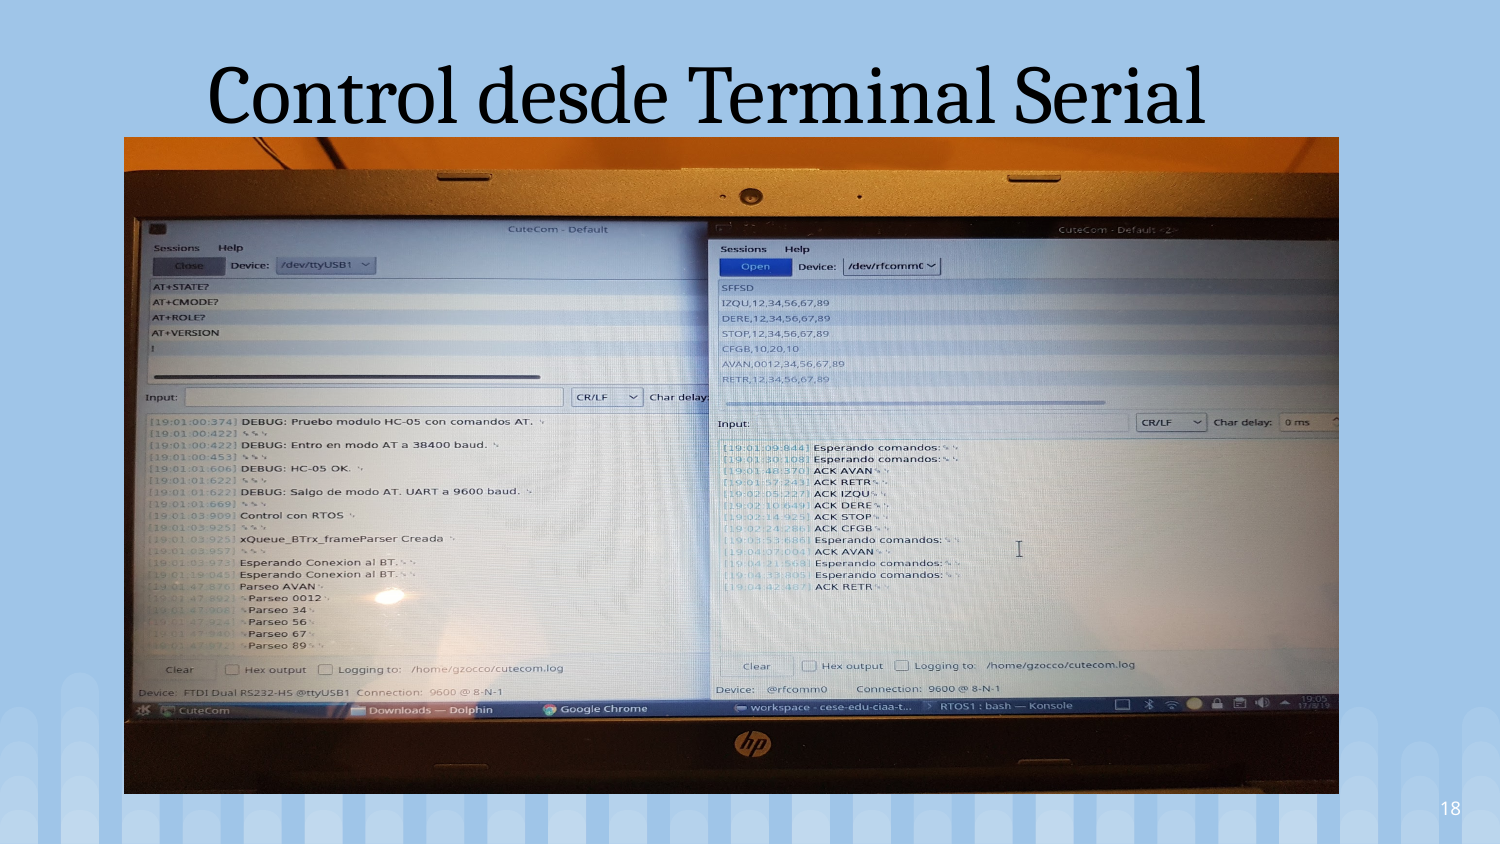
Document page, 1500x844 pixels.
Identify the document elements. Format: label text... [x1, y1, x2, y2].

slide_number ‹#› [1386, 777, 1477, 842]
text_box Control desde Terminal Serial [8, 10, 1414, 138]
picture [124, 137, 1339, 794]
